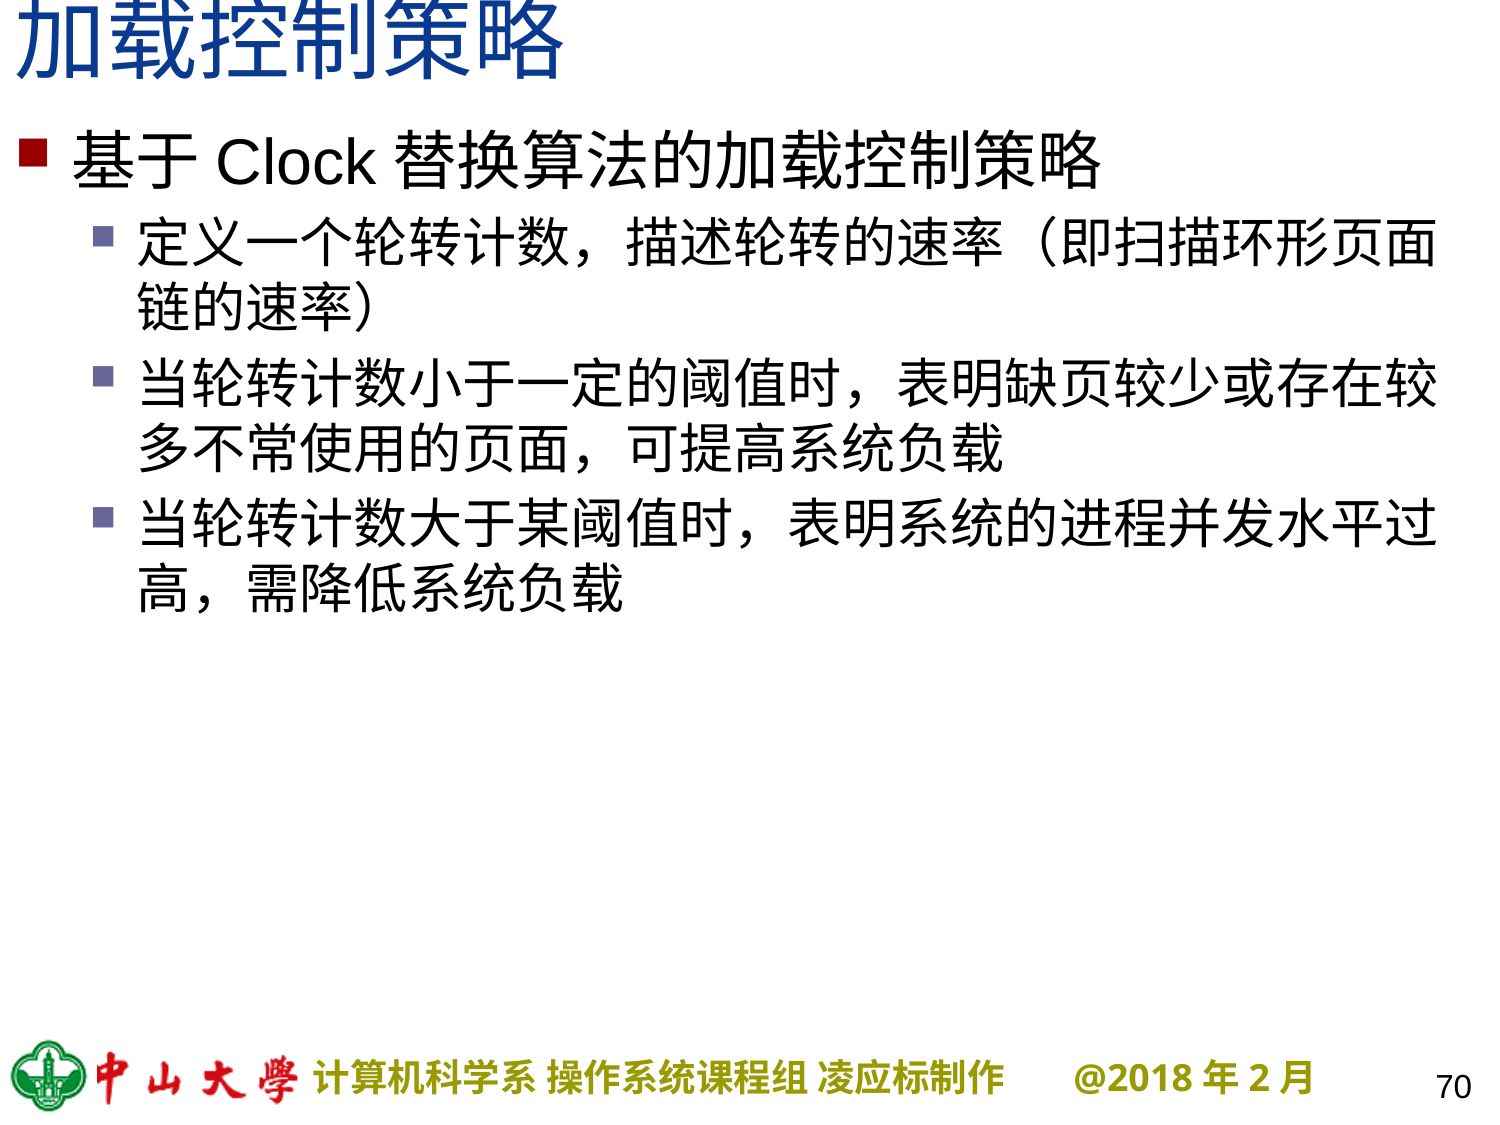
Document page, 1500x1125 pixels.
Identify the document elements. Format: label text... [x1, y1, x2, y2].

picture [0, 1037, 307, 1121]
slide_number 70 [1249, 1037, 1488, 1113]
title 加载控制策略 [0, 0, 1500, 98]
list 基于Clock替换算法的加载控制策略 定义一个轮转计数，描述轮转的速率（即扫描环形页面链的速率） 当轮转计数小于一定的阈值时，表明缺页较少或存在较多不常使用的页面，可提高系统负载 当轮转计数大于某阈值时，表明系统的进程并发水平过高，需降低系统负载 [0, 112, 1500, 1025]
